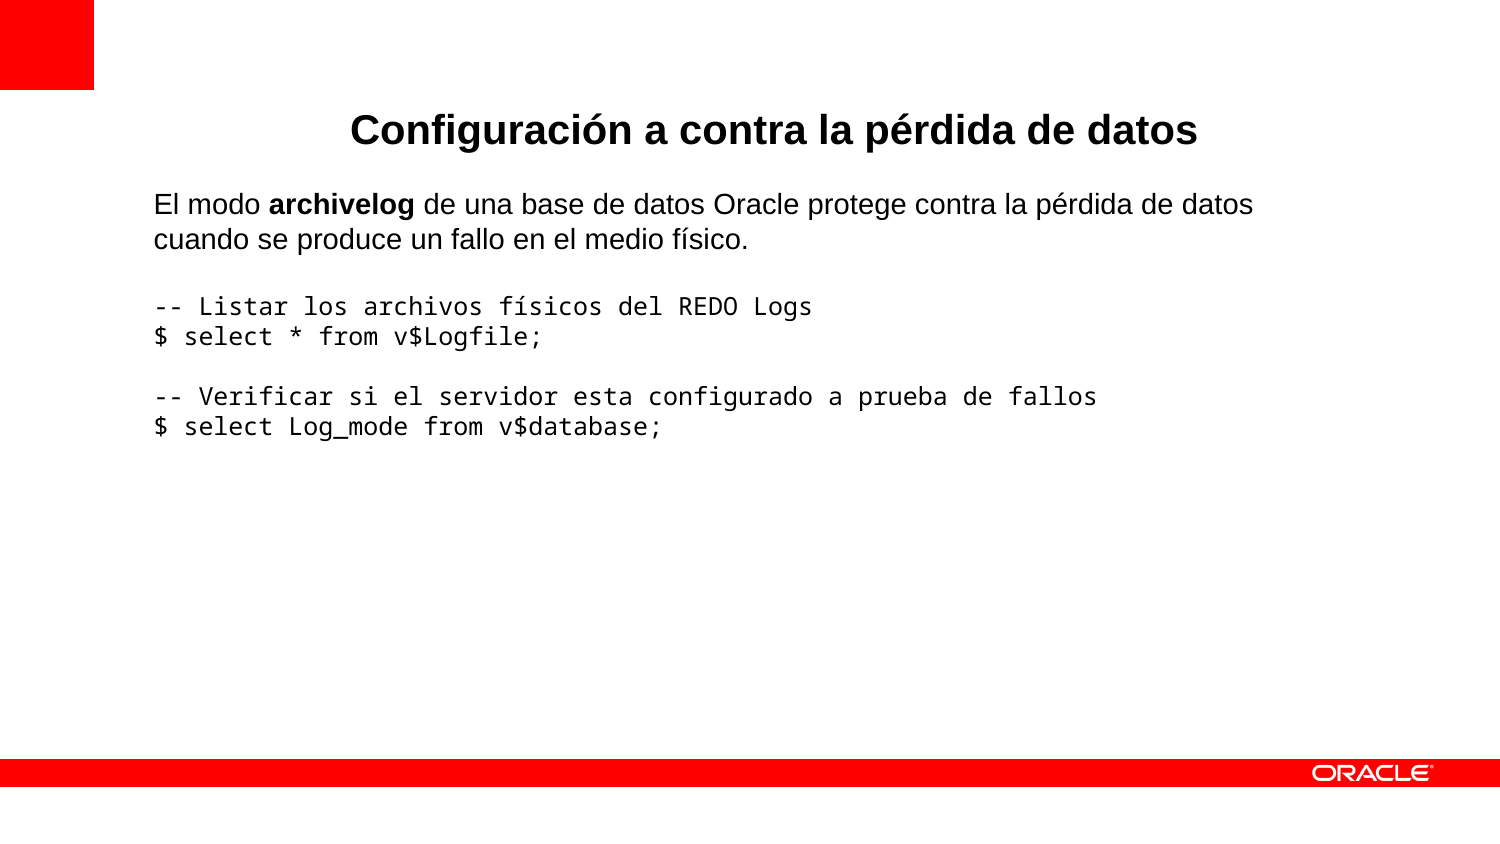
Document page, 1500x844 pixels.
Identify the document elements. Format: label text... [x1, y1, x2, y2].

text_box Configuración a contra la pérdida de datos [97, 102, 1452, 168]
picture [0, 759, 1500, 787]
text_box El modo archivelog de una base de datos Oracle protege contra la pérdida de datos cuando se produce un fallo en el medio físico. -- Listar los archivos físicos del REDO Logs $ select * from v$Logfile; -- Verificar si el servidor esta configurado a prueba de fallos $ select Log_mode from v$database; [97, 185, 1406, 739]
